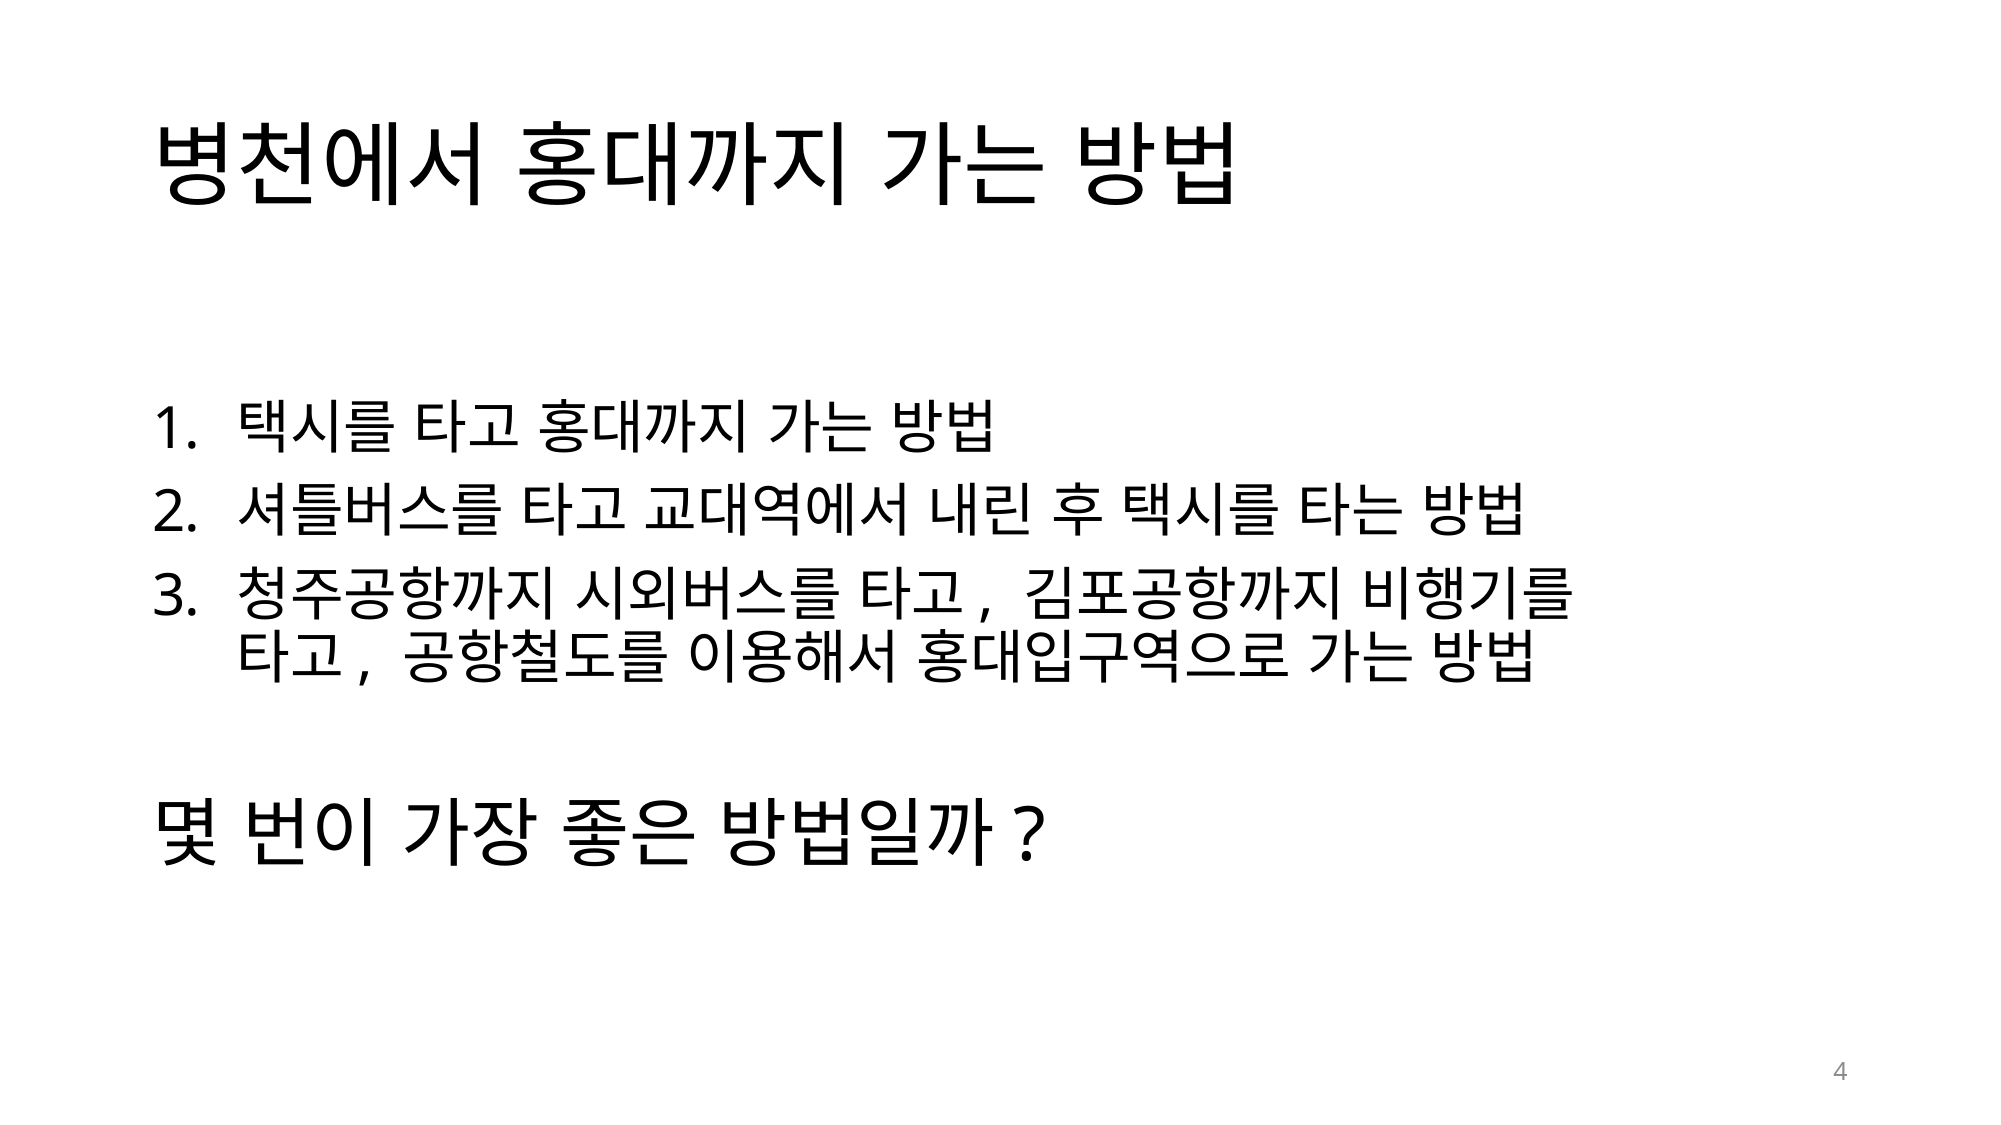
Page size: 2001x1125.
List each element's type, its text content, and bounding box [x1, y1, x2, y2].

slide_number 4 [1412, 1042, 1863, 1103]
list 택시를 타고 홍대까지 가는 방법 셔틀버스를 타고 교대역에서 내린 후 택시를 타는 방법 청주공항까지 시외버스를 타고, 김포공항까지 비행기를 타고, 공항철도를 이용해서 홍대입구역으로 가는 방법 몇 번이 가장 좋은 방법일까? [137, 299, 1703, 1014]
title 병천에서 홍대까지 가는 방법 [137, 59, 1863, 278]
